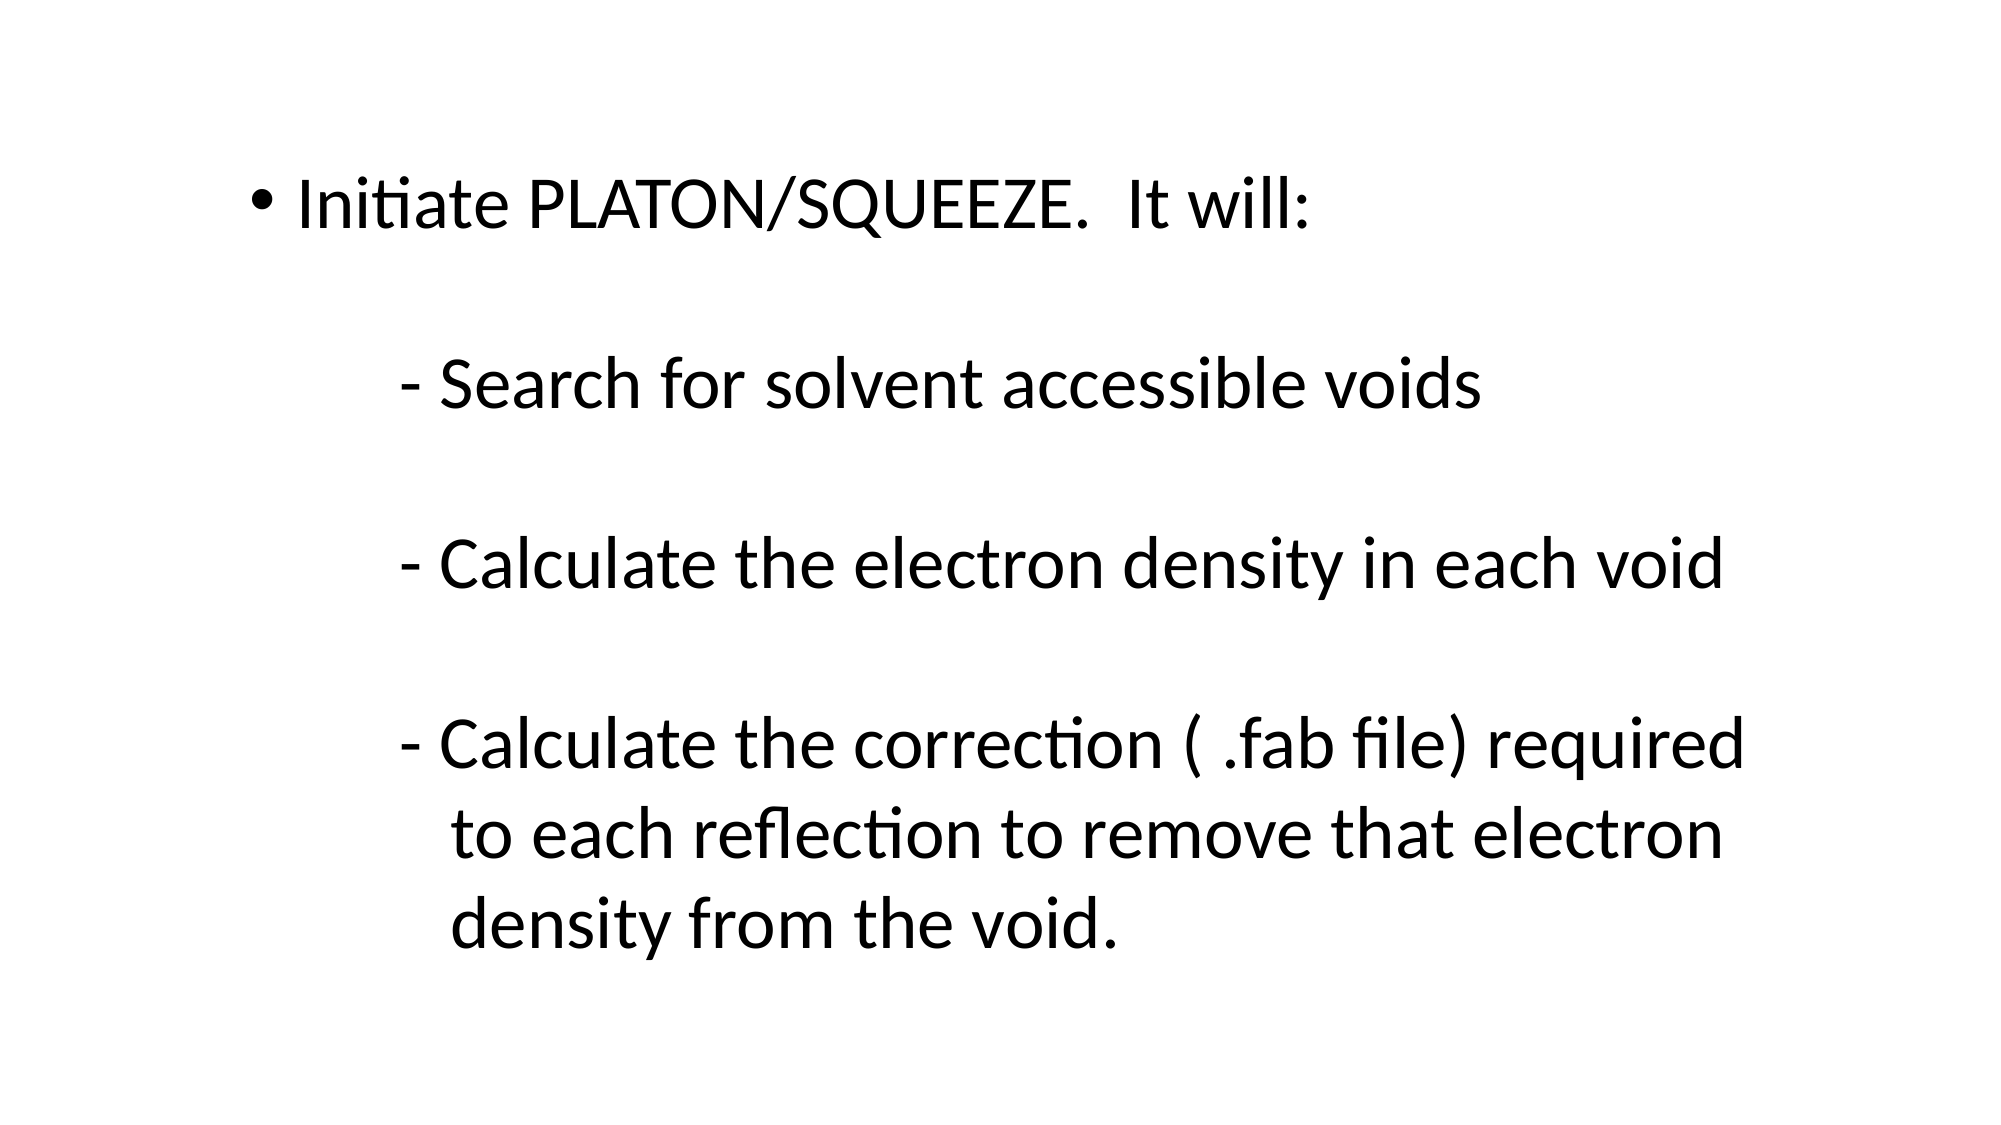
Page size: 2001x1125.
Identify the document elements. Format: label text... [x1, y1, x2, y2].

text_box Initiate PLATON/SQUEEZE. It will: - Search for solvent accessible voids - Calculate the electron density in each void - Calculate the correction ( .fab file) required to each reflection to remove that electron density from the void. [234, 145, 1766, 971]
